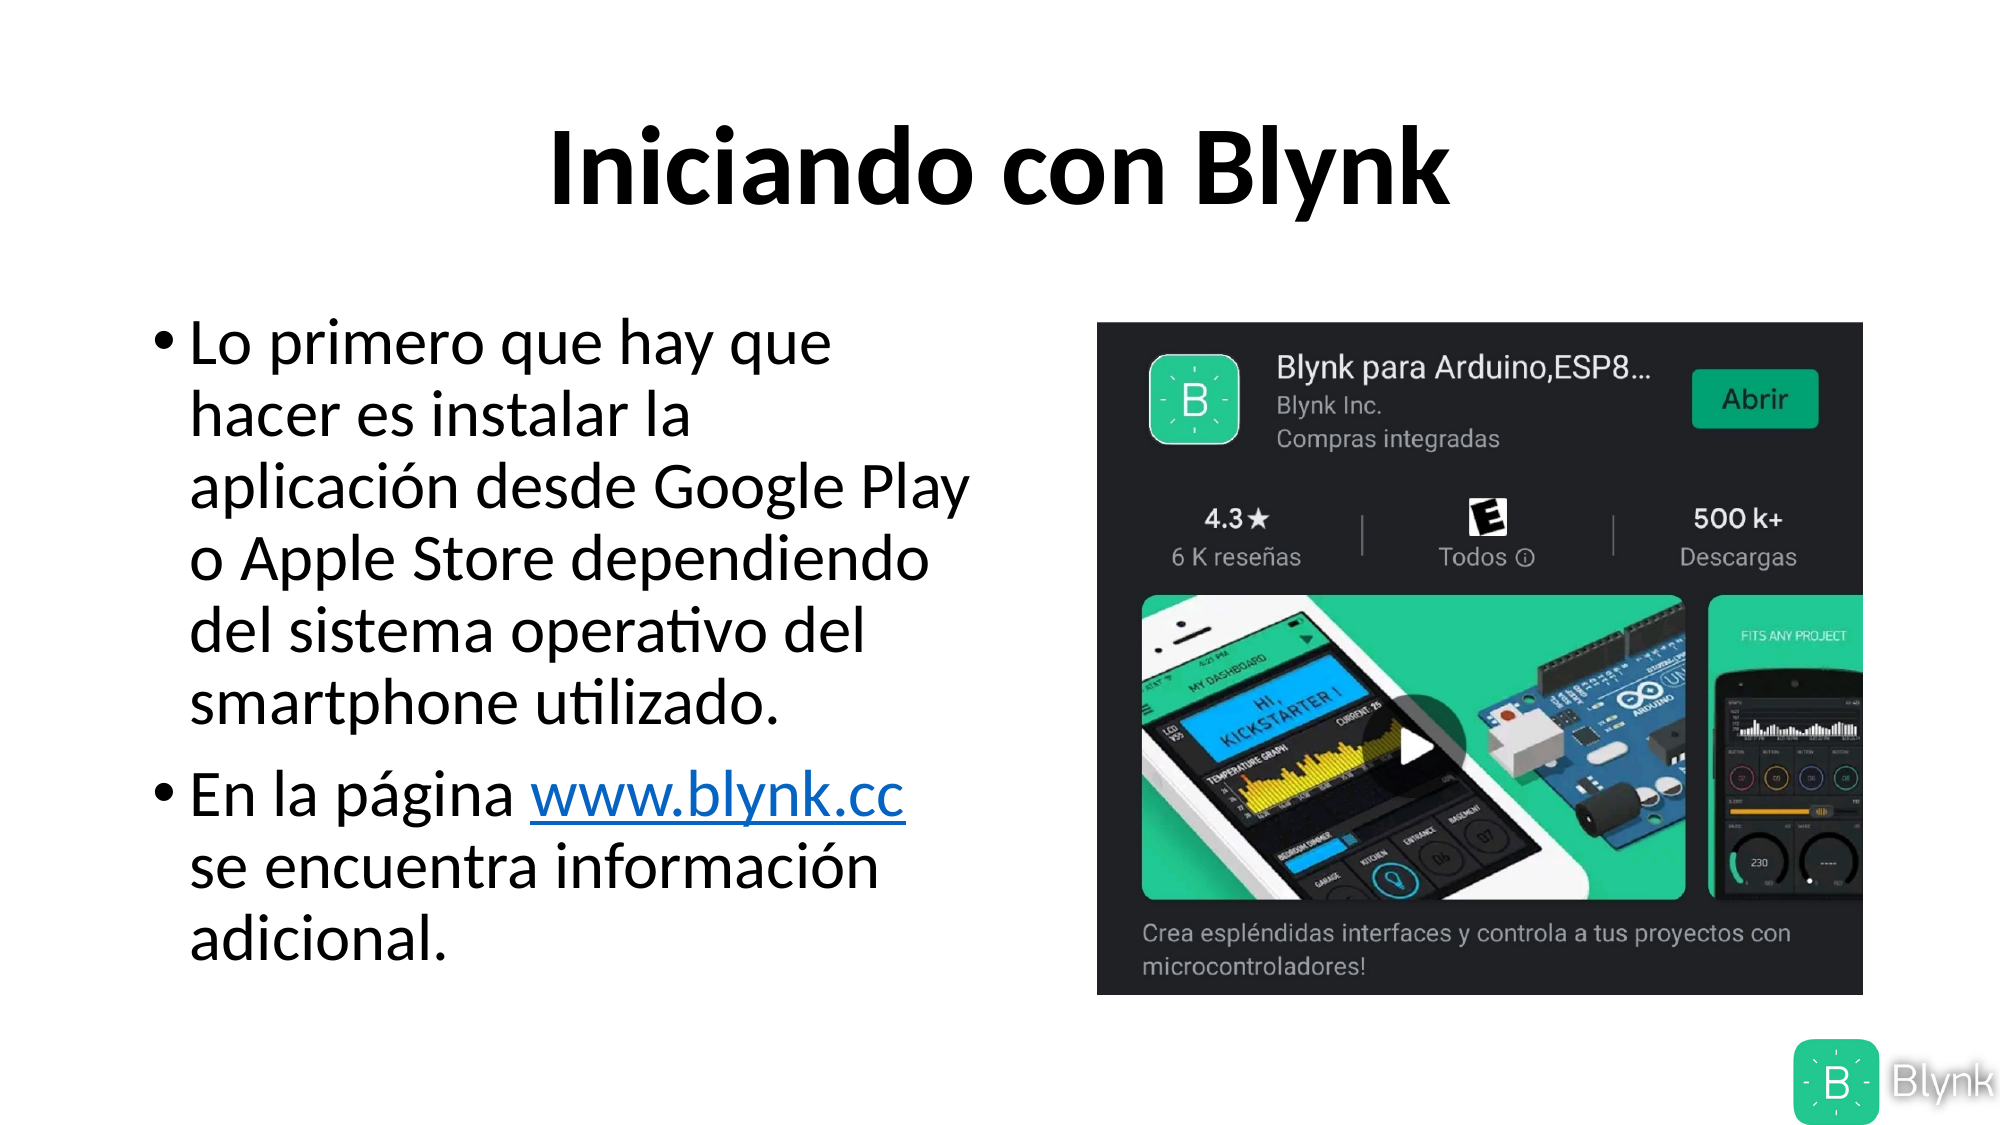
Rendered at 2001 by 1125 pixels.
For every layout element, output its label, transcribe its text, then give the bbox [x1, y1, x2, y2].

picture [1793, 1039, 2000, 1125]
picture [1097, 322, 1863, 995]
list Lo primero que hay que hacer es instalar la aplicación desde Google Play o Apple Store dependiendo del sistema operativo del smartphone utilizado. En la página www.blynk.cc se encuentra información adicional. [137, 299, 994, 1014]
title Iniciando con Blynk [137, 59, 1863, 278]
